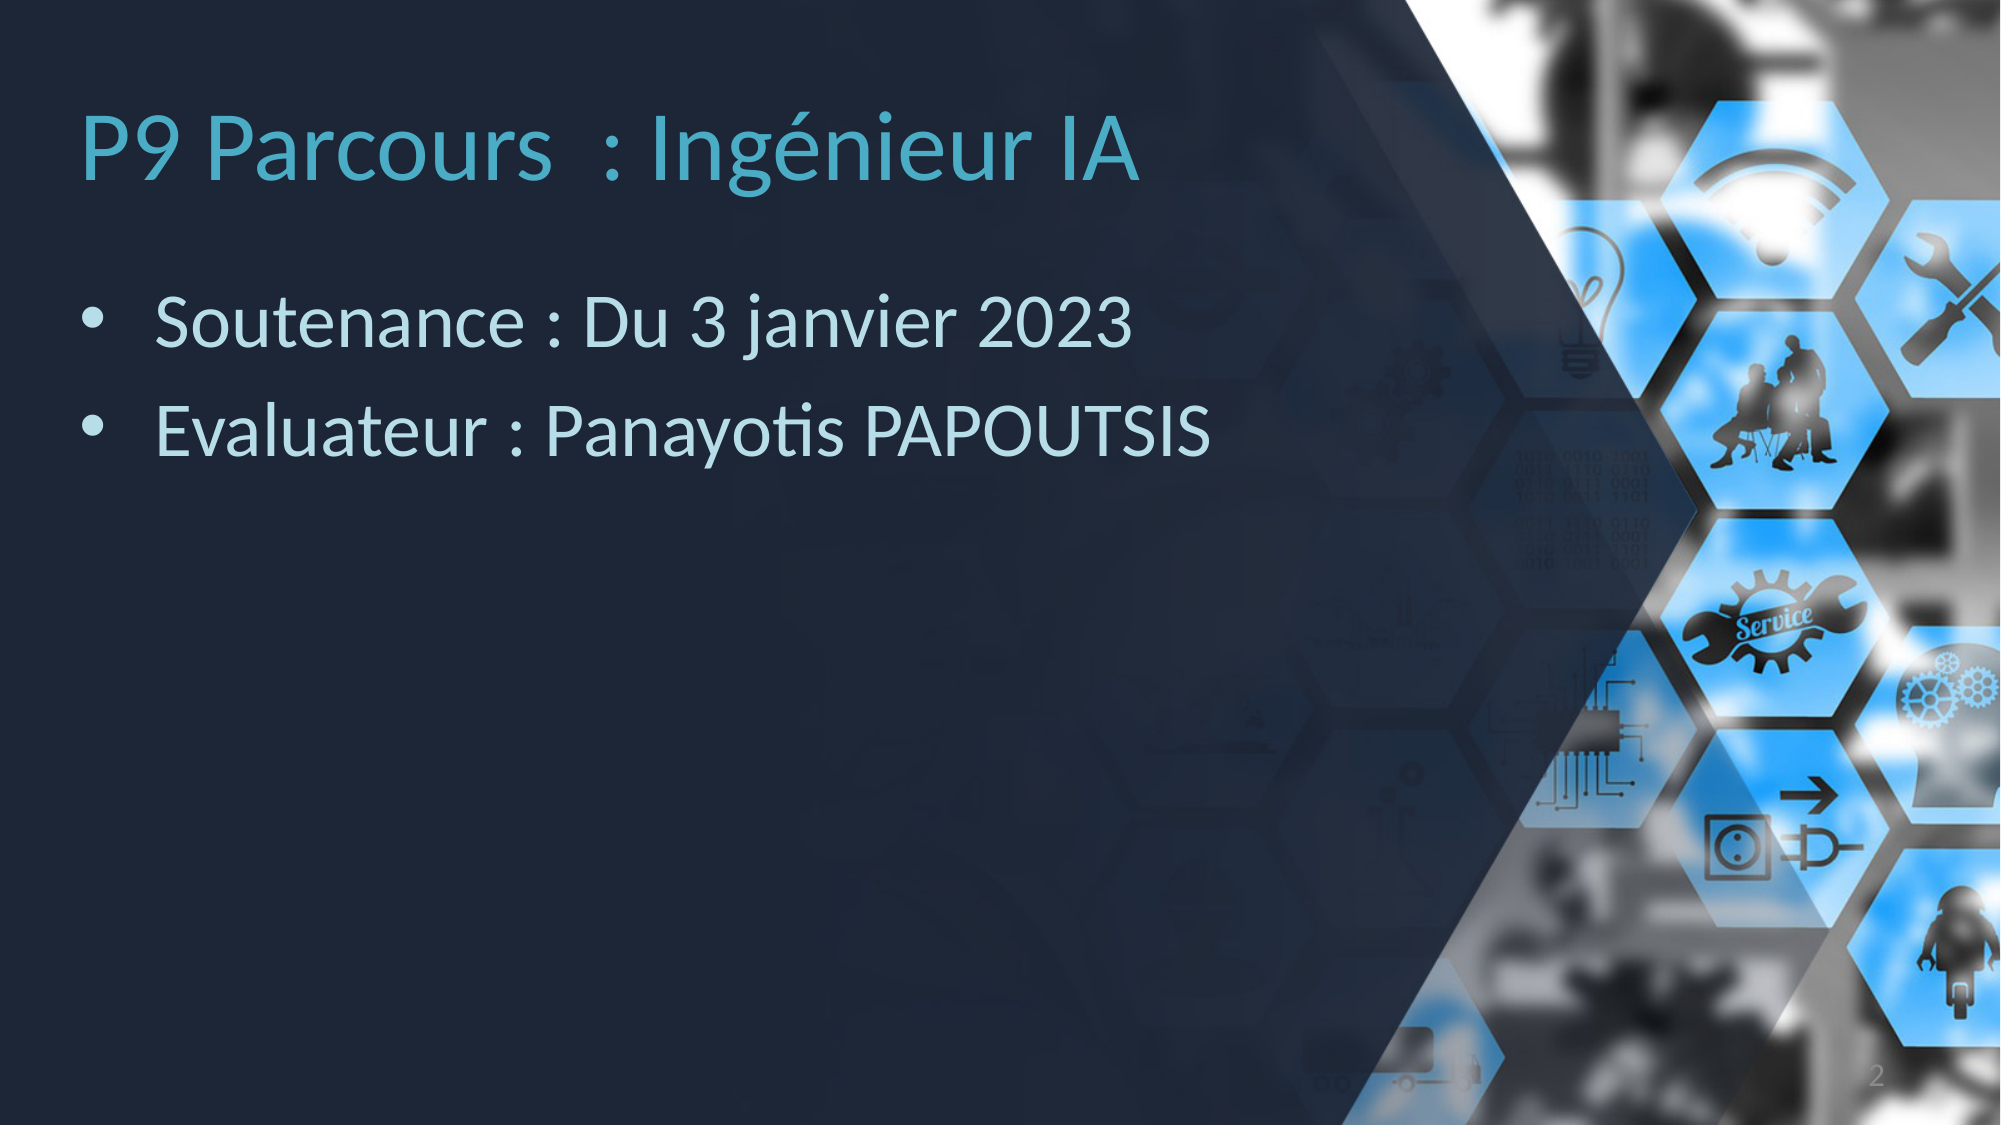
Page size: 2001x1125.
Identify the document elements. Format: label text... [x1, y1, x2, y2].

title P9 Parcours : Ingénieur IA [64, 61, 1501, 221]
list Soutenance : Du 3 janvier 2023 Evaluateur : Panayotis PAPOUTSIS [64, 261, 1501, 1030]
picture [0, 0, 2001, 1125]
slide_number 2 [1433, 1042, 1900, 1103]
